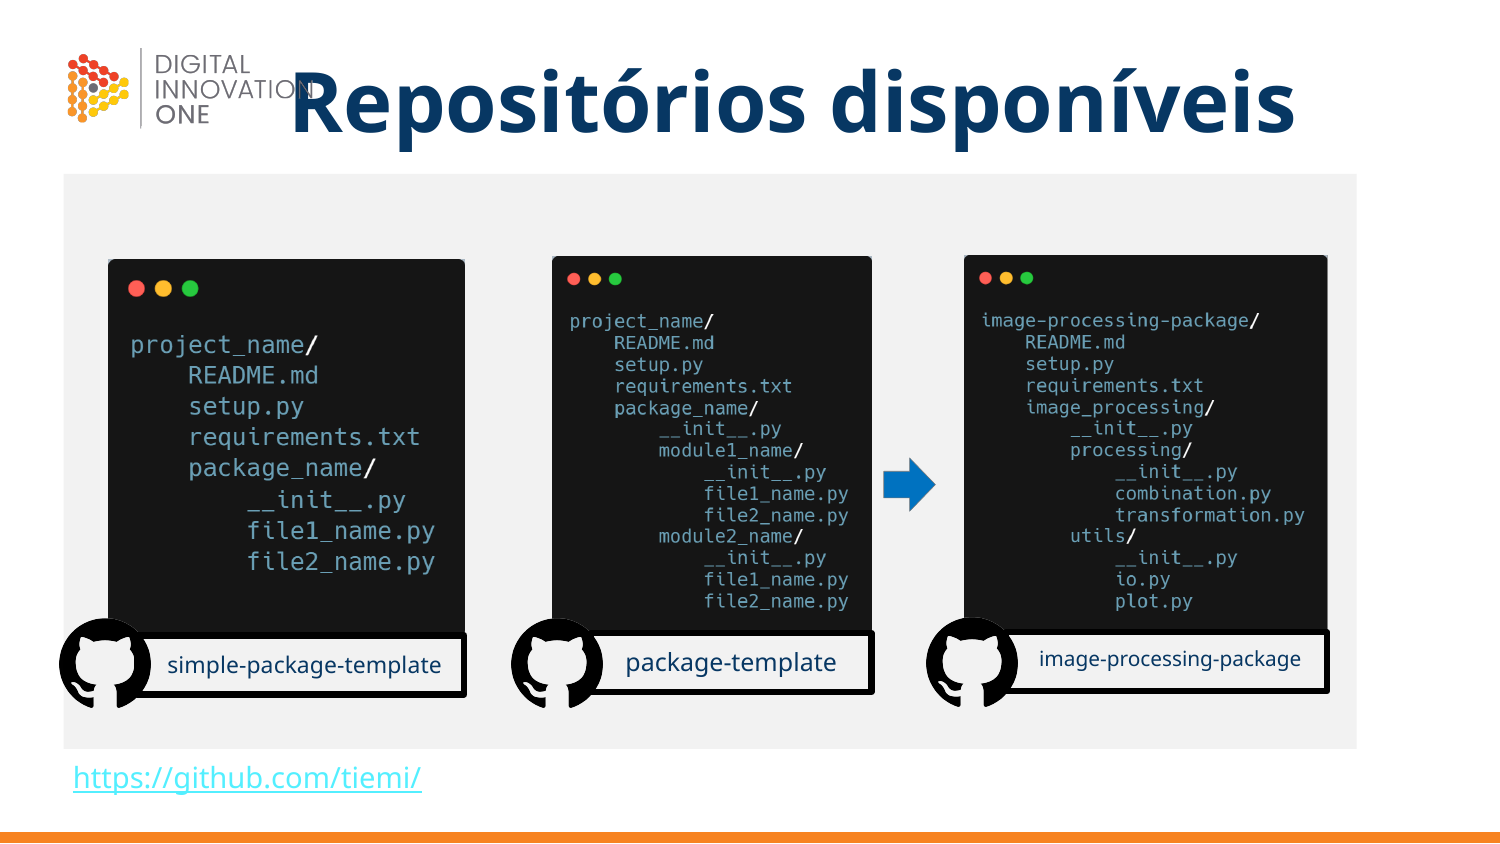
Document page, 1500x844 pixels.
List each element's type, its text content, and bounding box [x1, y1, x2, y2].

picture [962, 255, 1328, 616]
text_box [926, 616, 1328, 708]
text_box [59, 617, 468, 709]
text_box [881, 455, 938, 514]
picture [50, 39, 331, 138]
subtitle Repositórios disponíveis [51, 50, 1449, 148]
picture [108, 257, 465, 617]
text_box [511, 617, 872, 709]
text_box https://github.com/tiemi/ [58, 751, 437, 807]
text_box [62, 172, 1359, 751]
text_box [0, 832, 1500, 843]
picture [552, 255, 872, 617]
